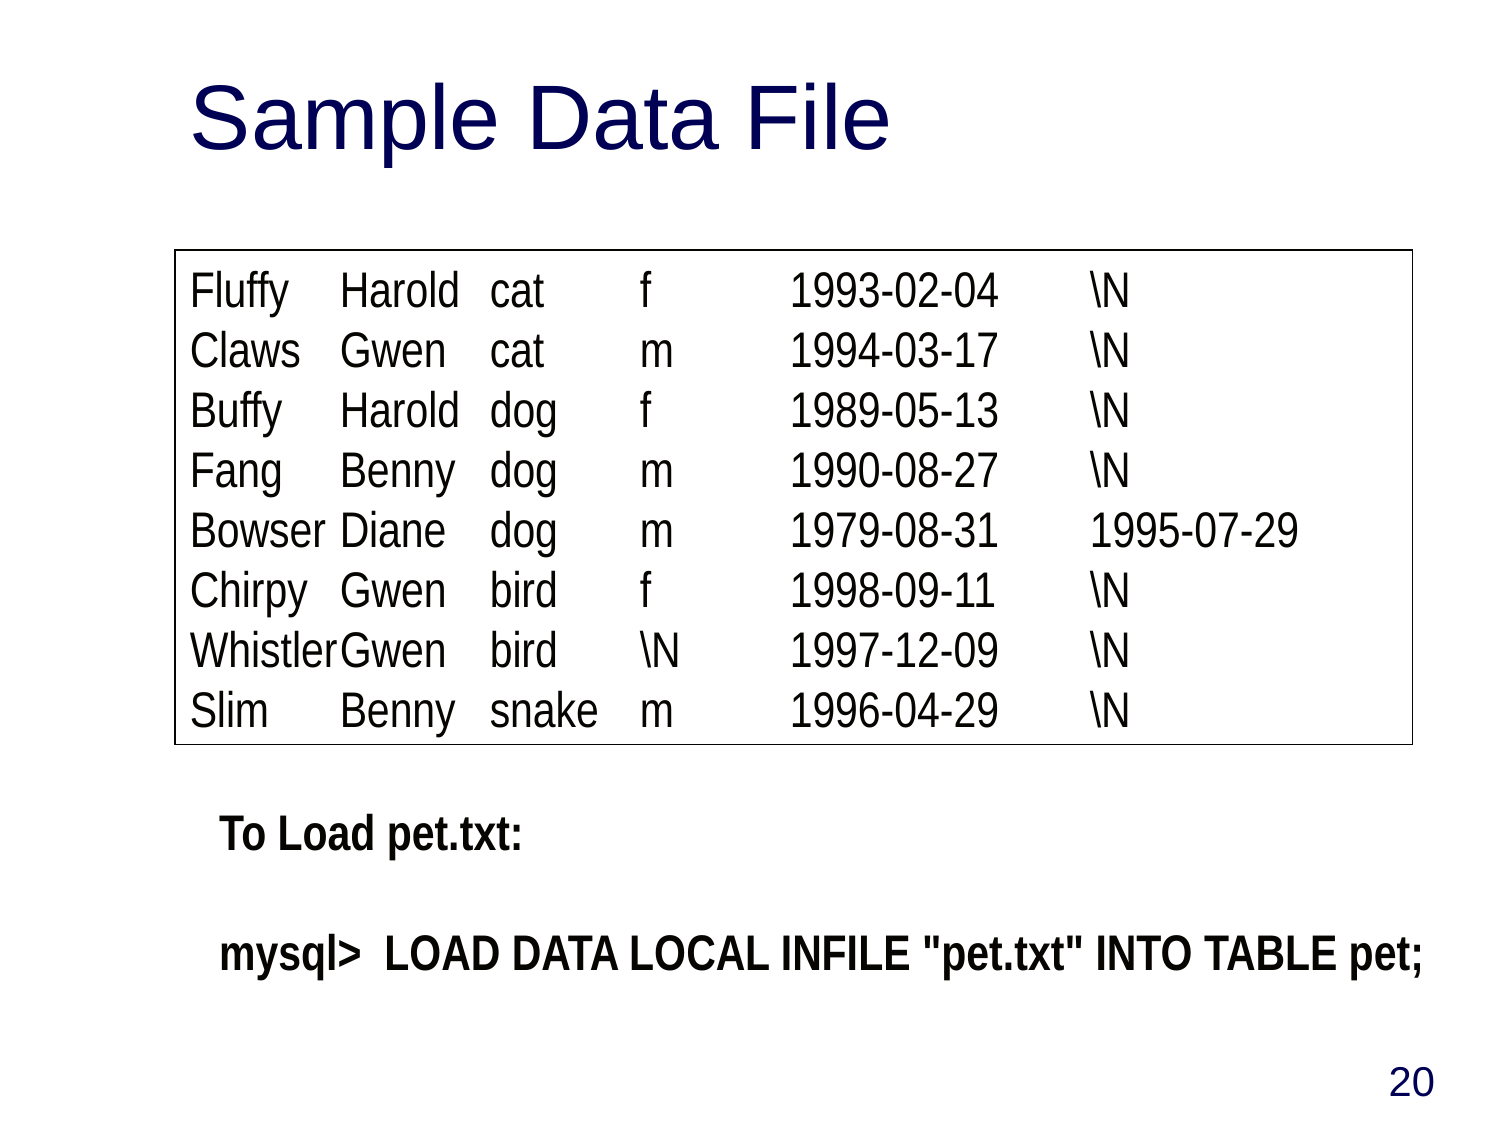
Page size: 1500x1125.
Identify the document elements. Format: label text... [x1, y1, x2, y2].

text_box To Load pet.txt: mysql> LOAD DATA LOCAL INFILE "pet.txt" INTO TABLE pet; [204, 793, 1452, 989]
title Sample Data File [174, 37, 1450, 175]
slide_number 20 [1137, 1037, 1450, 1113]
text_box Fluffy Harold cat f 1993-02-04 \N Claws Gwen cat m 1994-03-17 \N Buffy Harold dog f 1989-05-13 \N Fang Benny dog m 1990-08-27 \N Bowser Diane dog m 1979-08-31 1995-07-29 Chirpy Gwen bird f 1998-09-11 \N Whistler Gwen bird \N 1997-12-09 \N Slim Benny snake m 1996-04-29 \N [174, 249, 1413, 745]
